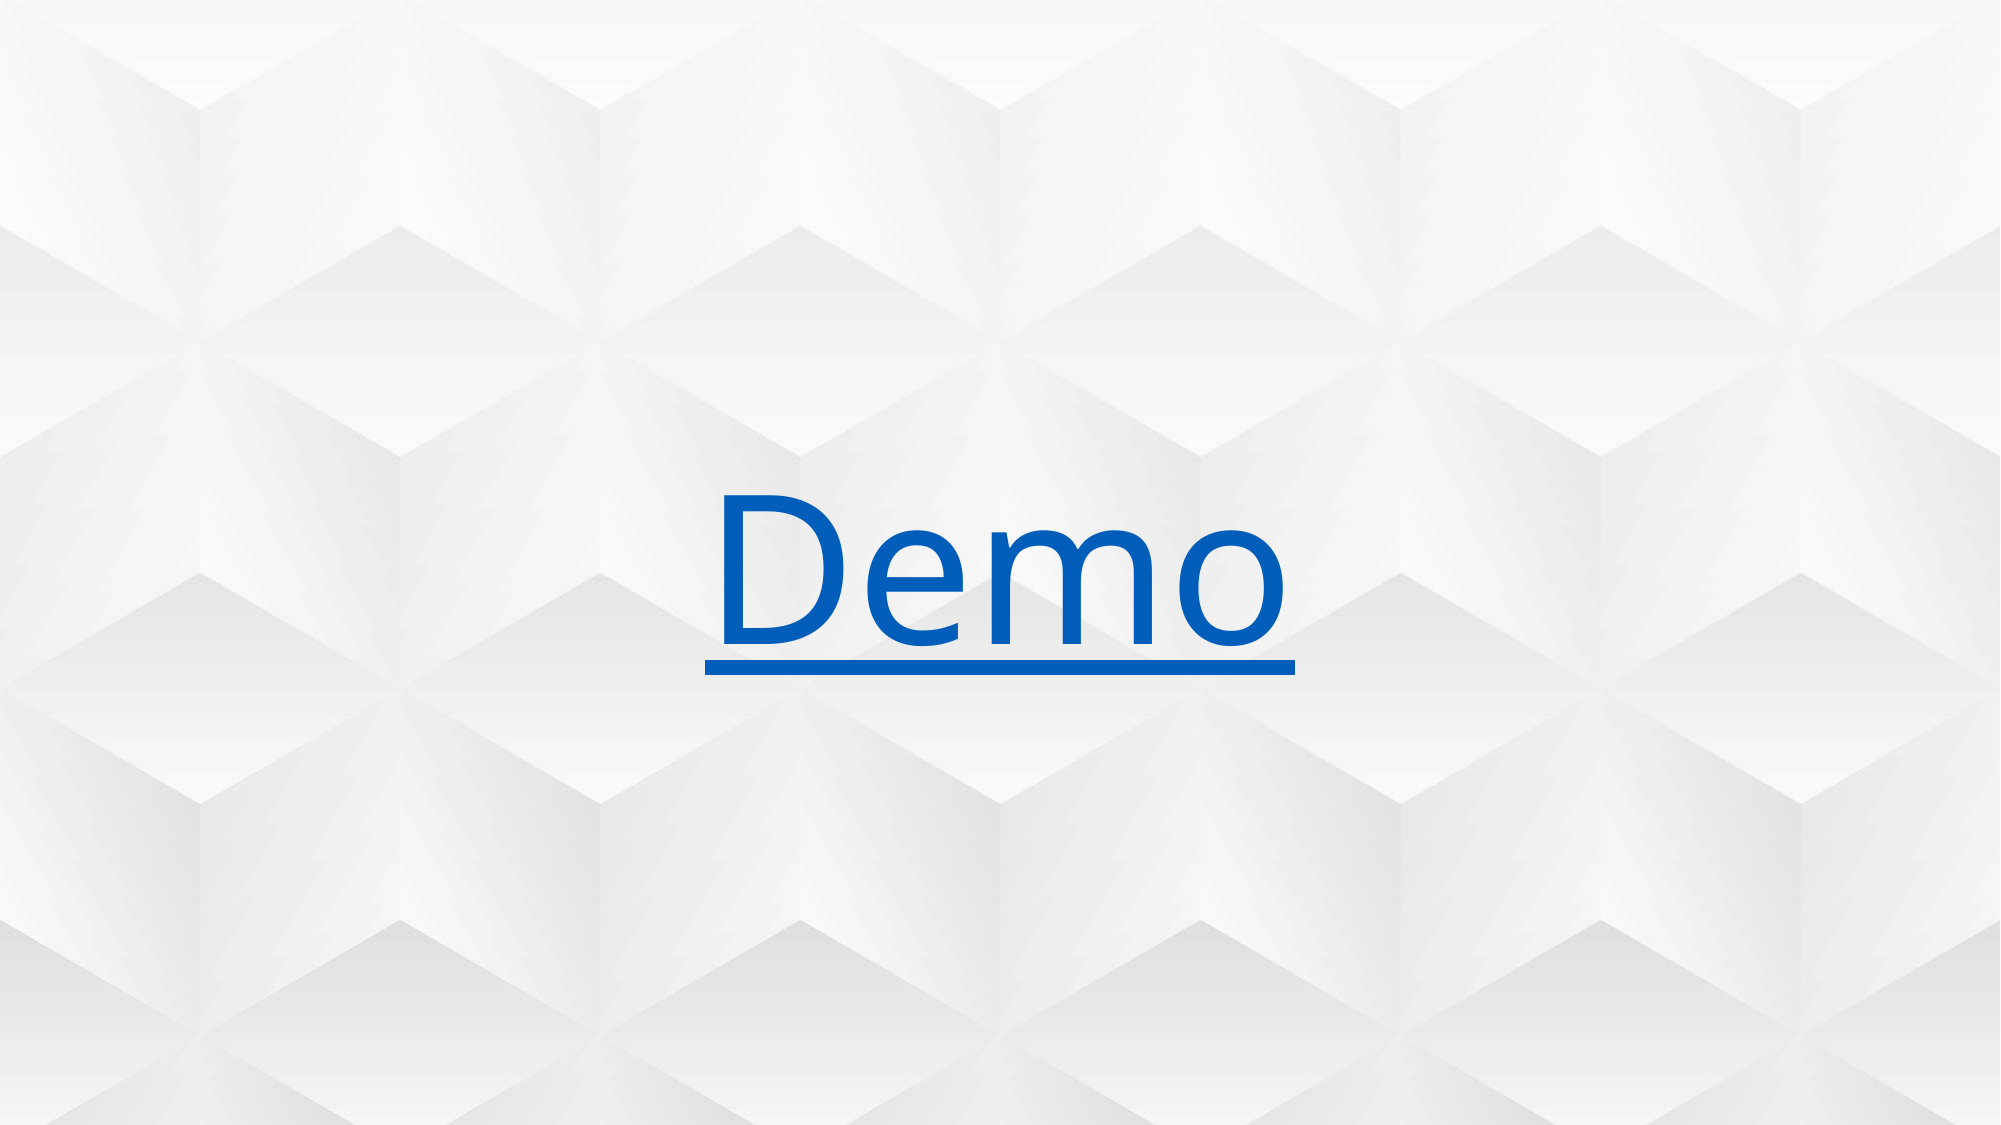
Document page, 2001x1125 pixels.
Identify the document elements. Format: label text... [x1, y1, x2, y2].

picture [0, 0, 2001, 1125]
text_box Demo [638, 428, 1362, 727]
